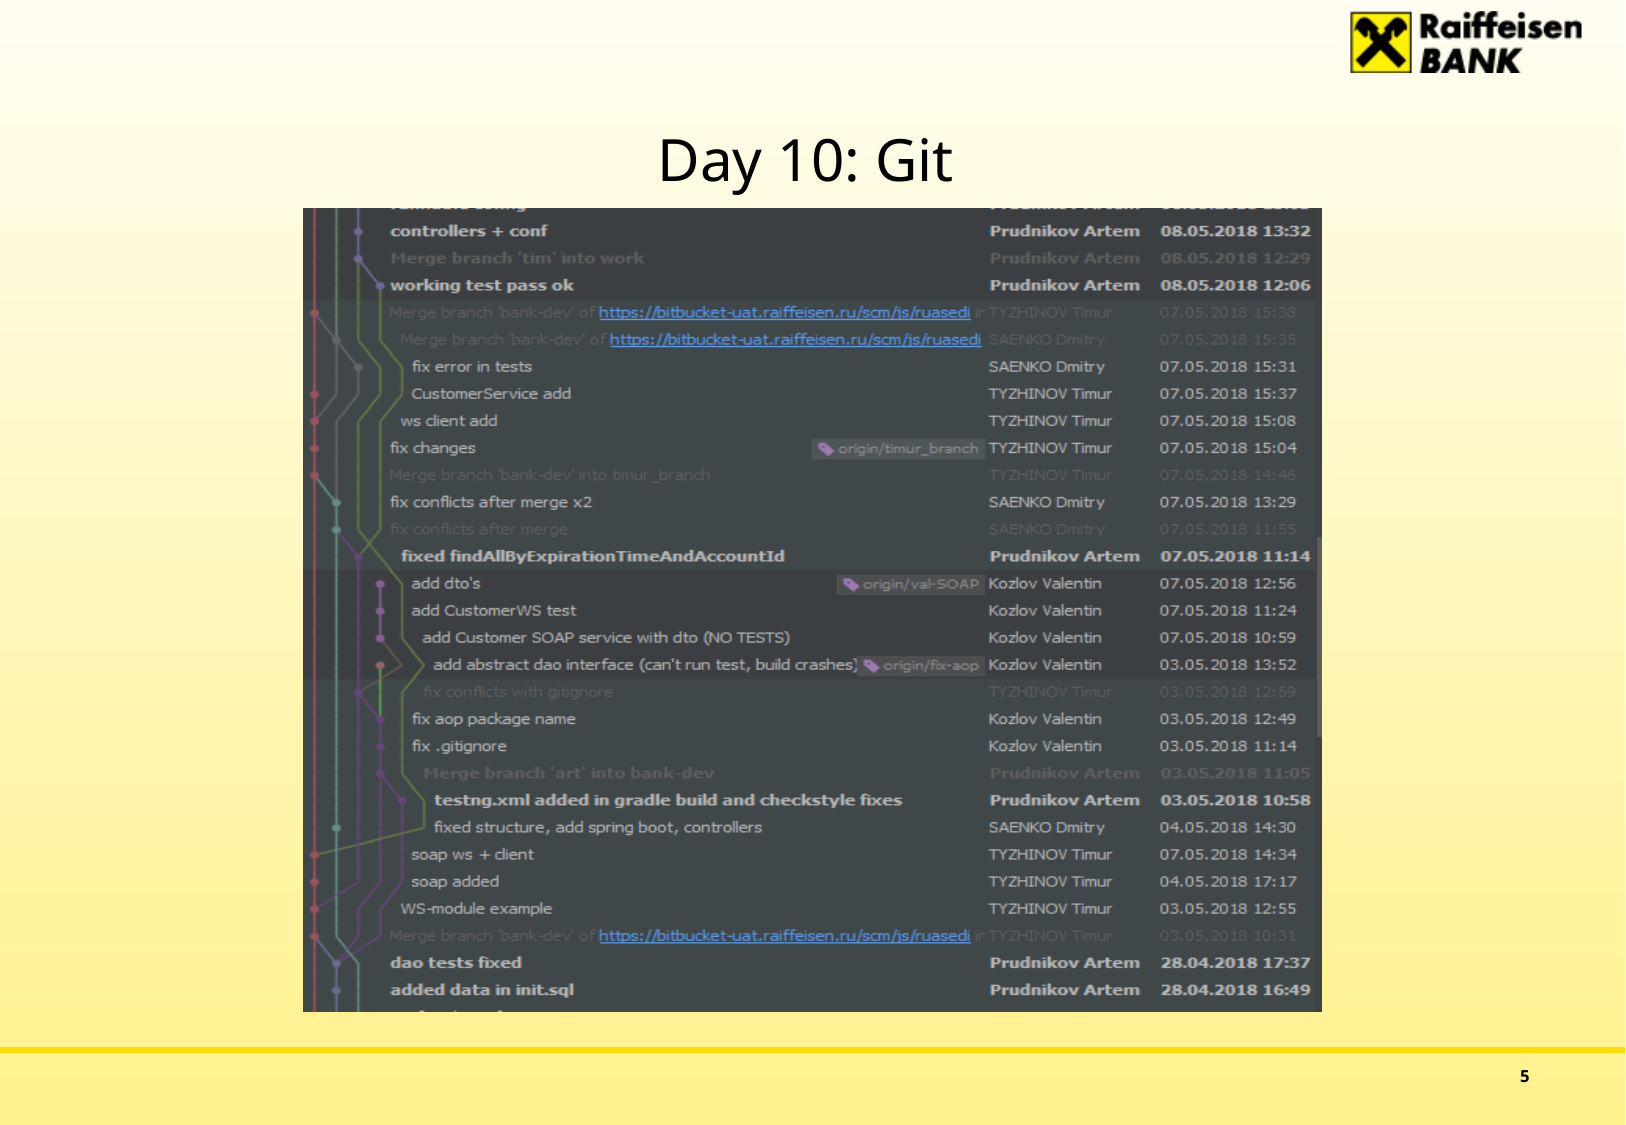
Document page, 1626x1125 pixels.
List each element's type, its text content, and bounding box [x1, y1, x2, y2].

picture [1349, 11, 1585, 73]
slide_number 5 [1439, 1058, 1545, 1095]
picture [303, 207, 1322, 1012]
text_box Day 10: Git [81, 73, 1531, 244]
